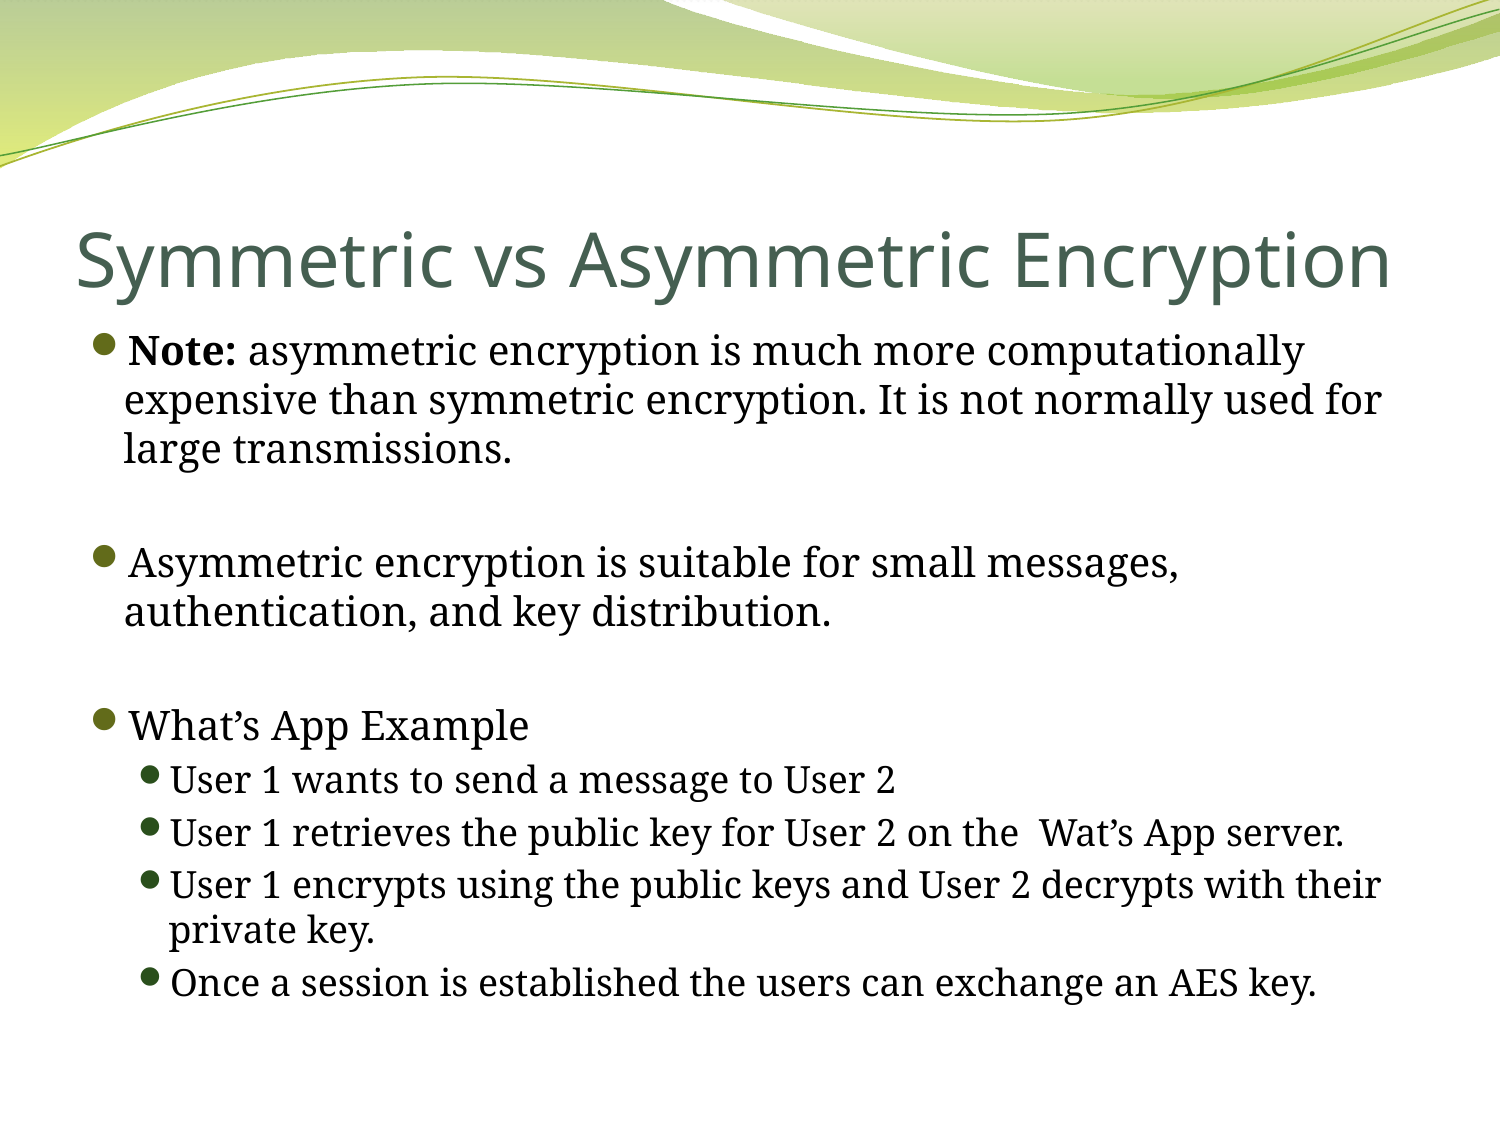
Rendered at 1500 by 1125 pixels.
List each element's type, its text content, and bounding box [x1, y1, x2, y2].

list Note: asymmetric encryption is much more computationally expensive than symmetric encryption. It is not normally used for large transmissions. Asymmetric encryption is suitable for small messages, authentication, and key distribution. What’s App Example User 1 wants to send a message to User 2 User 1 retrieves the public key for User 2 on the Wat’s App server. User 1 encrypts using the public keys and User 2 decrypts with their private key. Once a session is established the users can exchange an AES key. [75, 317, 1425, 1038]
title Symmetric vs Asymmetric Encryption [75, 115, 1425, 303]
